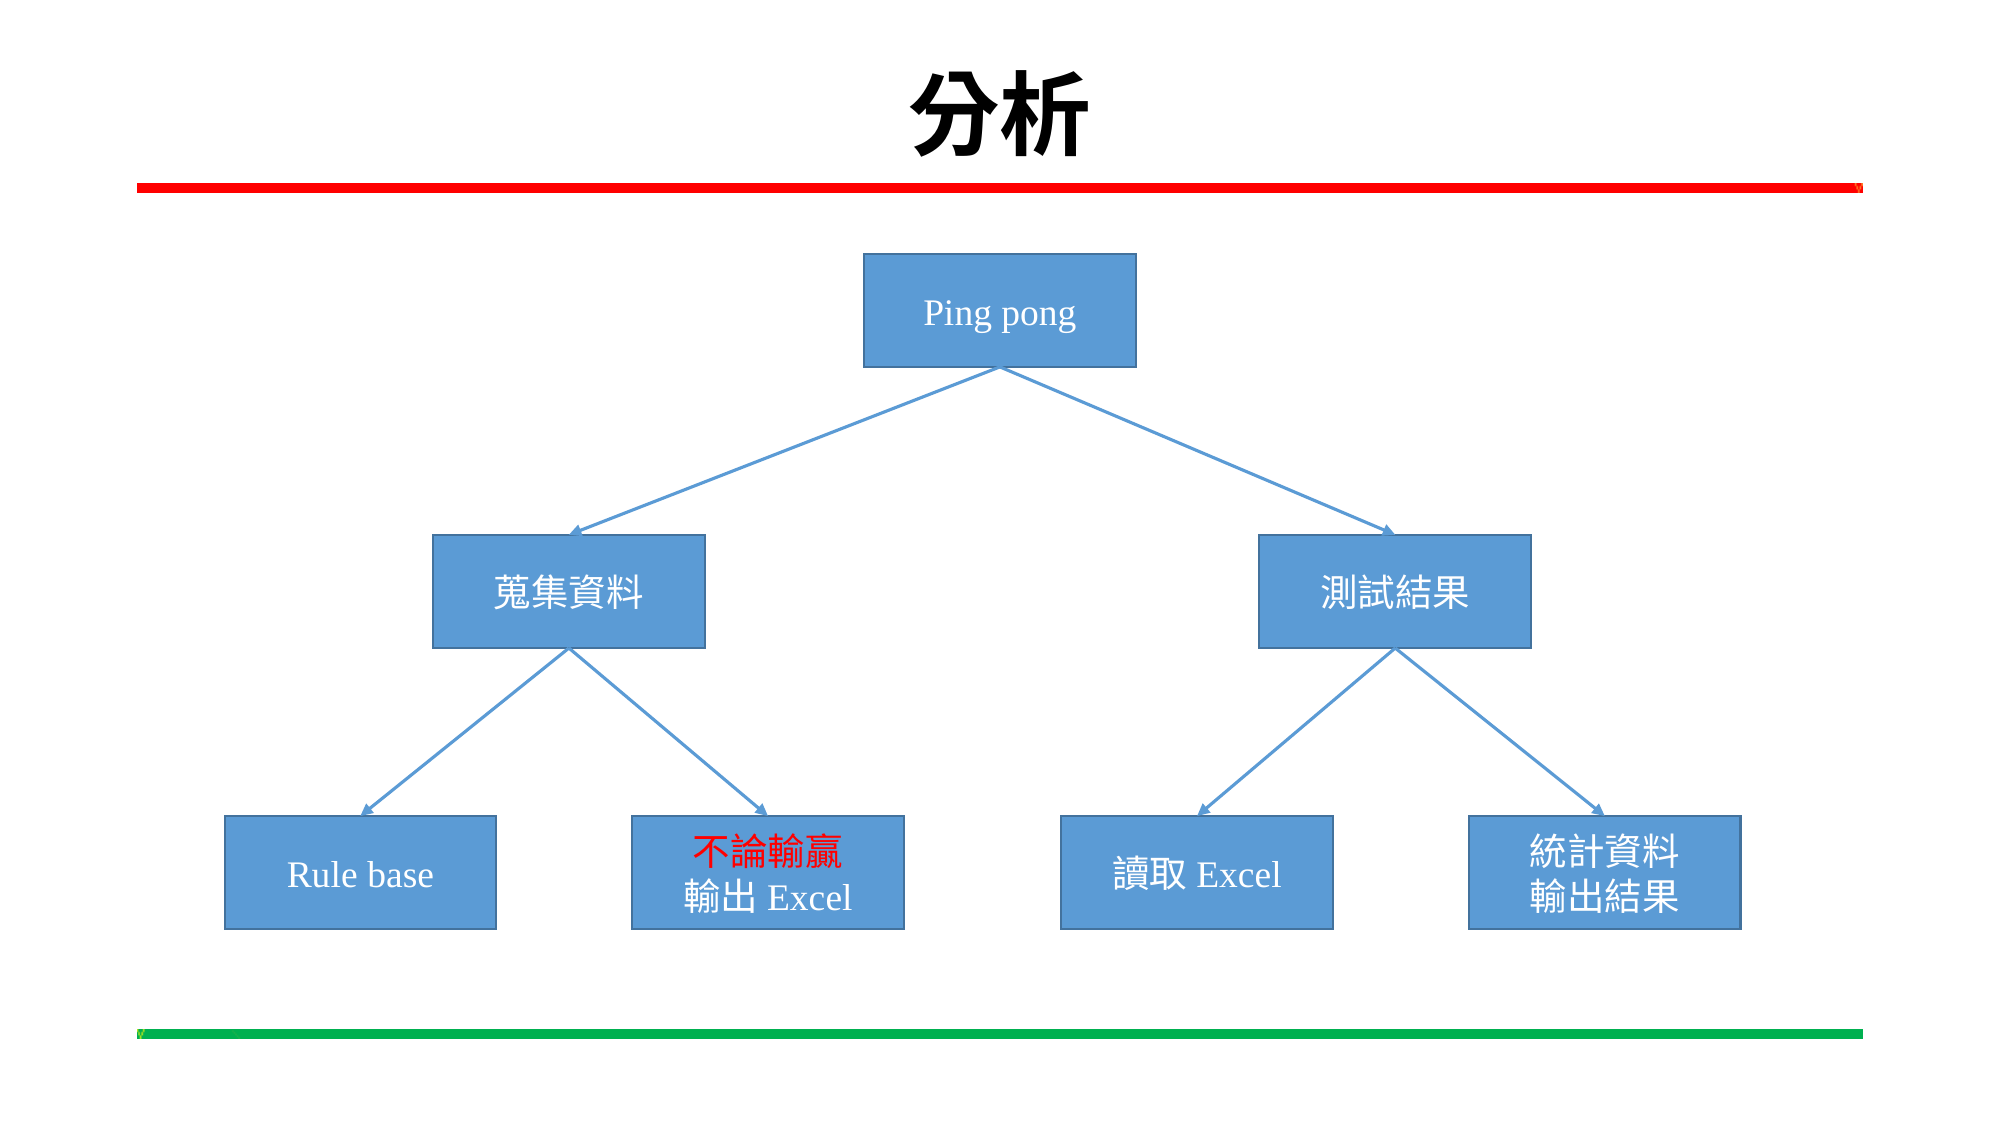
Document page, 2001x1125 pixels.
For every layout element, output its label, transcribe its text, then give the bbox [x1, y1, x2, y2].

text_box 讀取Excel [1060, 815, 1334, 930]
text_box Rule base [224, 815, 497, 930]
text_box 蒐集資料 [432, 534, 706, 648]
picture [137, 1029, 1863, 1039]
text_box 統計資料 輸出結果 [1468, 815, 1742, 930]
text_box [1000, 366, 1396, 535]
title 分析 [137, 59, 1863, 178]
text_box 測試結果 [1258, 534, 1532, 648]
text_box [568, 366, 1000, 535]
text_box 不論輸贏 輸出Excel [631, 815, 905, 930]
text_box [360, 648, 568, 816]
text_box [568, 648, 768, 816]
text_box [1395, 648, 1605, 816]
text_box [1197, 648, 1395, 816]
picture [137, 183, 1863, 193]
text_box Ping pong [863, 253, 1137, 366]
